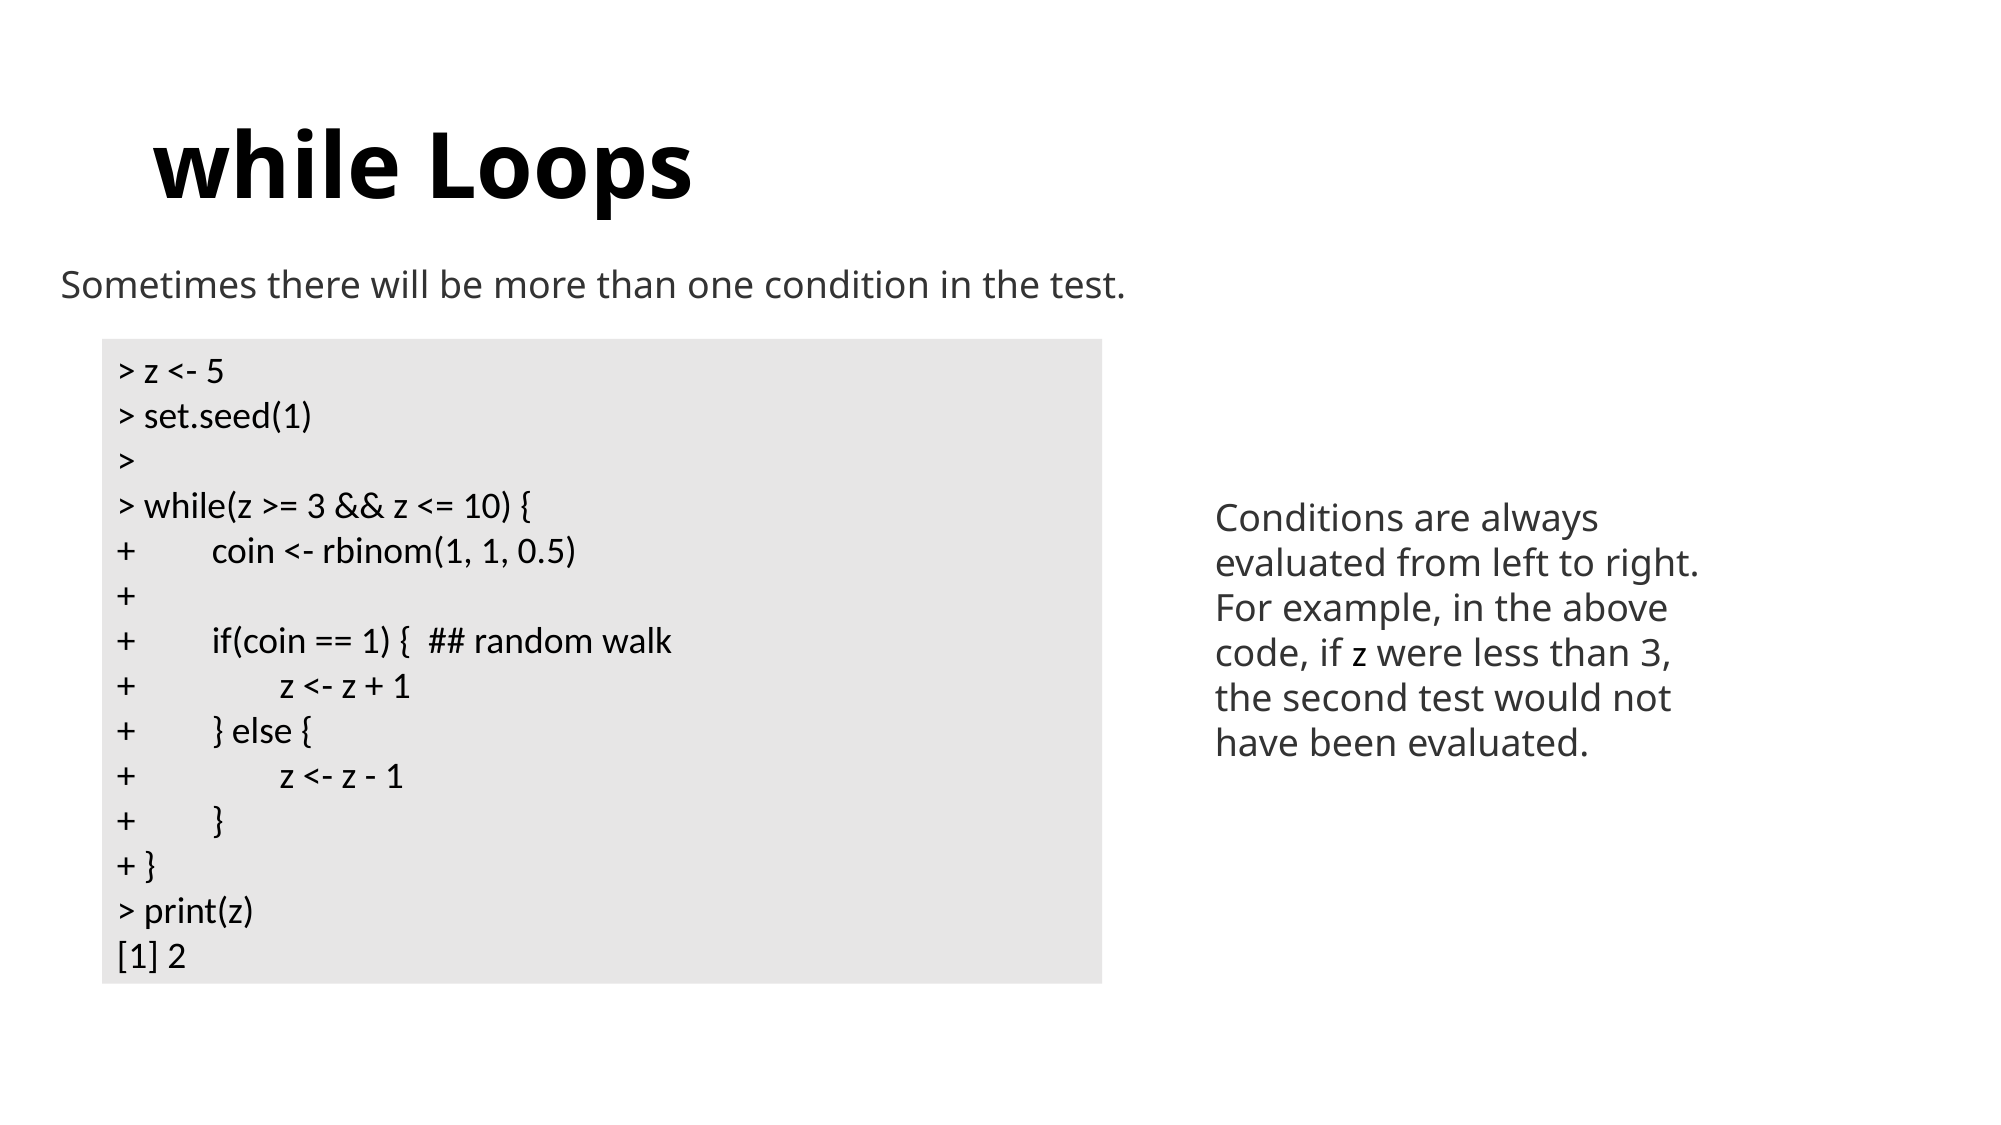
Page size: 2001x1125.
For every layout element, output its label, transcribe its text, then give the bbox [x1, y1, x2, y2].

title while Loops [137, 59, 1863, 278]
text_box Sometimes there will be more than one condition in the test. [45, 253, 1332, 313]
text_box Conditions are always evaluated from left to right. For example, in the above code, if z were less than 3, the second test would not have been evaluated. [1200, 486, 1753, 772]
text_box > z <- 5 > set.seed(1) > > while(z >= 3 && z <= 10) { + coin <- rbinom(1, 1, 0.5) + + if(coin == 1) { ## random walk + z <- z + 1 + } else { + z <- z - 1 + } + } > print(z) [1] 2 [102, 338, 1103, 984]
